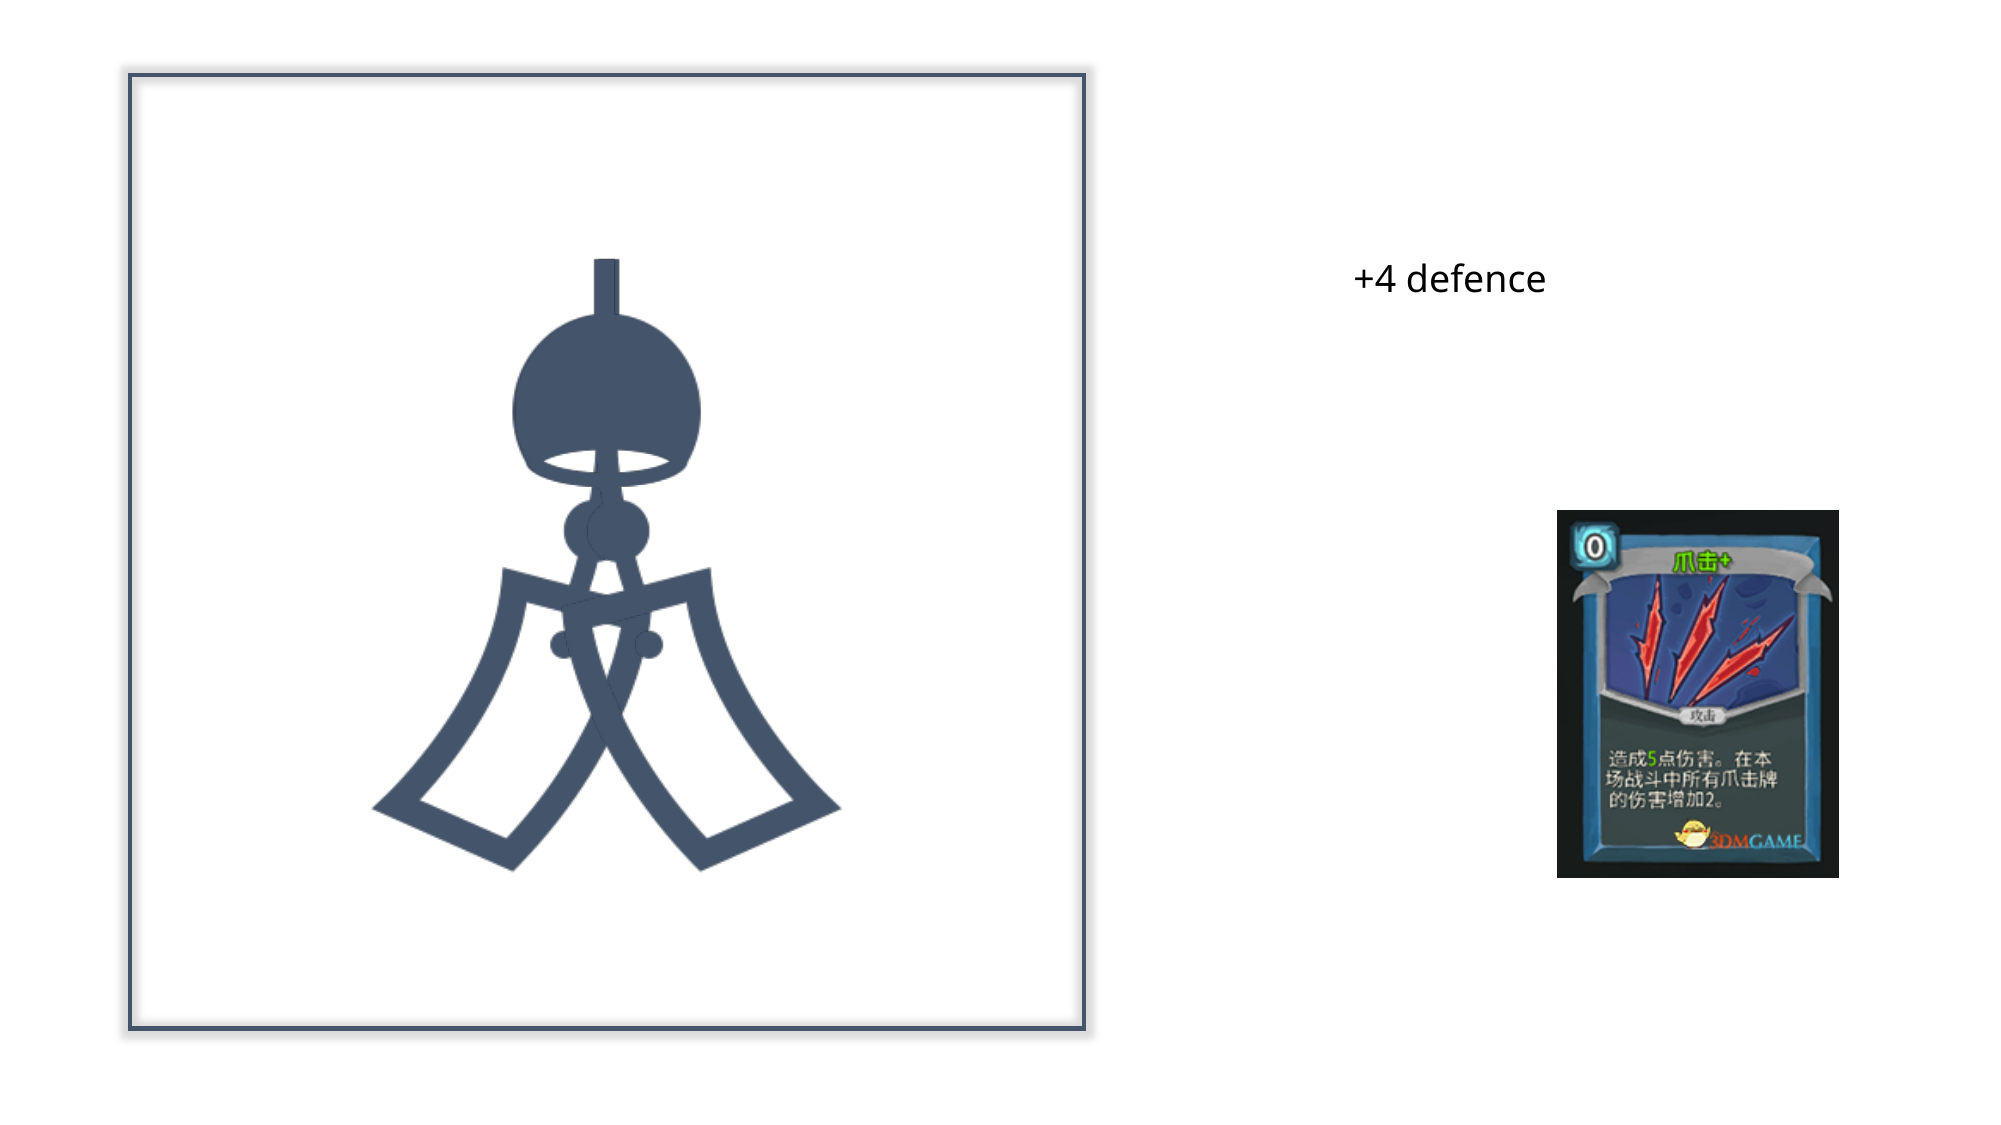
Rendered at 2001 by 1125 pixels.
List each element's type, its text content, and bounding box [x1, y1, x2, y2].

text_box +4 defence [1338, 247, 1562, 308]
picture [1557, 510, 1839, 878]
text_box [130, 74, 1084, 1029]
